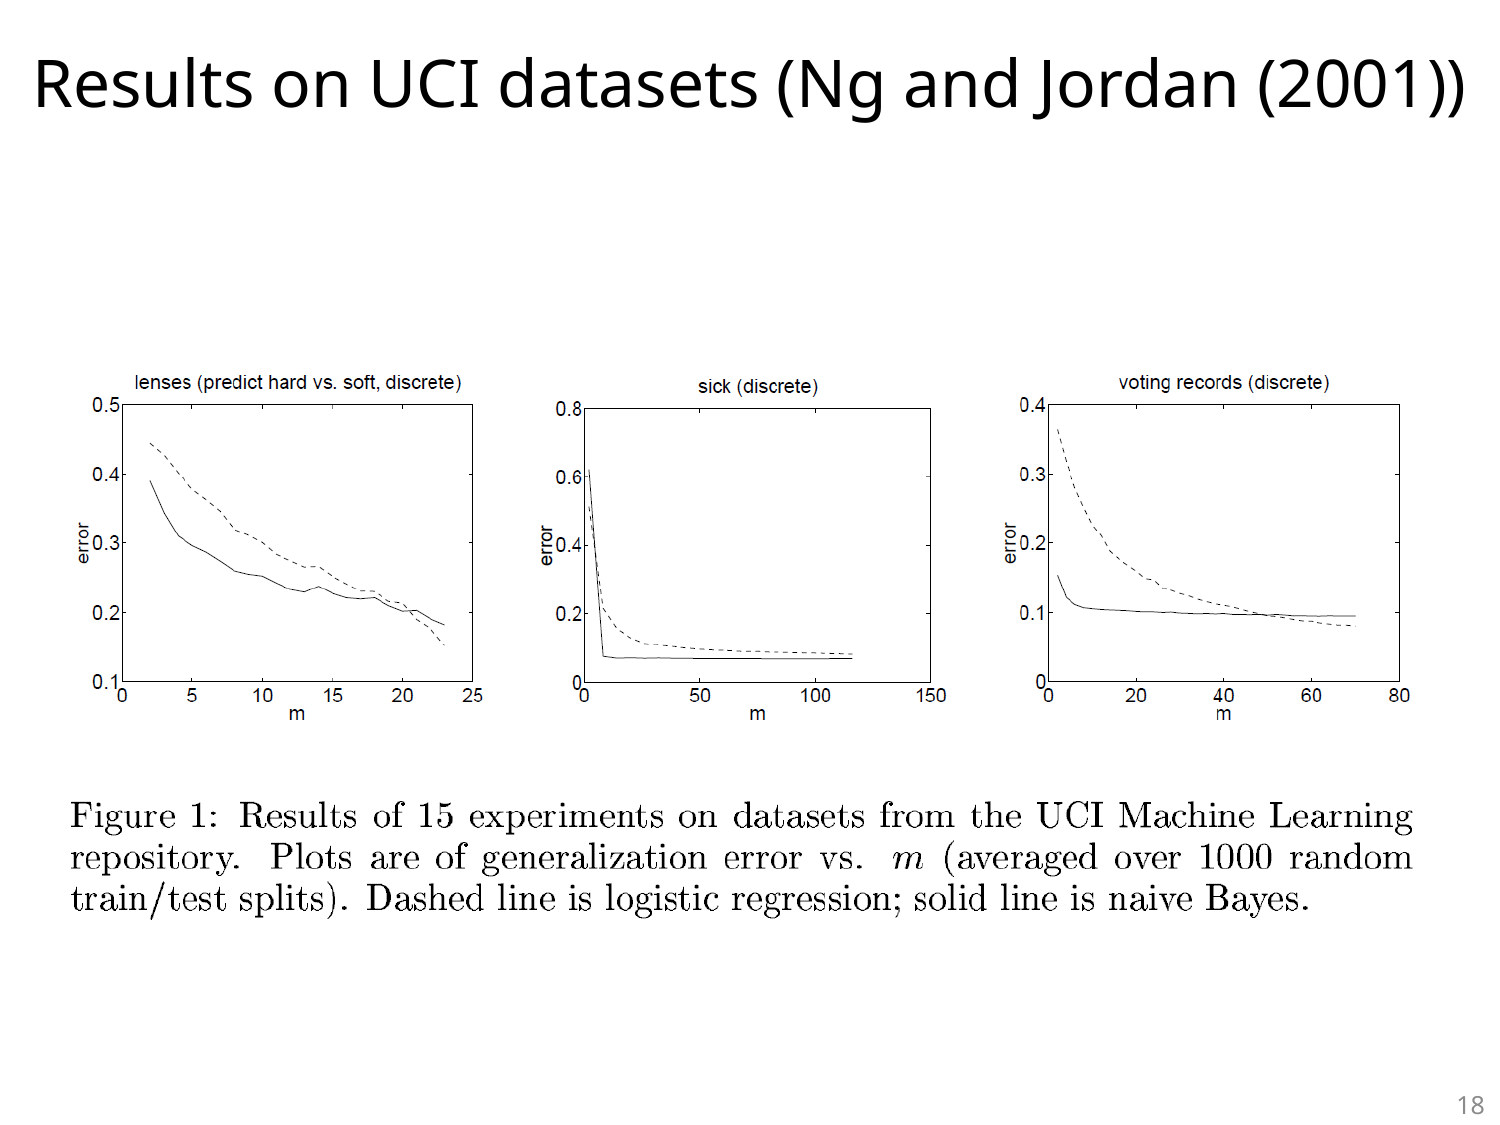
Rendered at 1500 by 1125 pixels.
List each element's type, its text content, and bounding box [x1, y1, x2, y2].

slide_number 18 [1149, 1087, 1500, 1125]
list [37, 363, 1463, 924]
title Results on UCI datasets (Ng and Jordan (2001)) [0, 0, 1500, 163]
